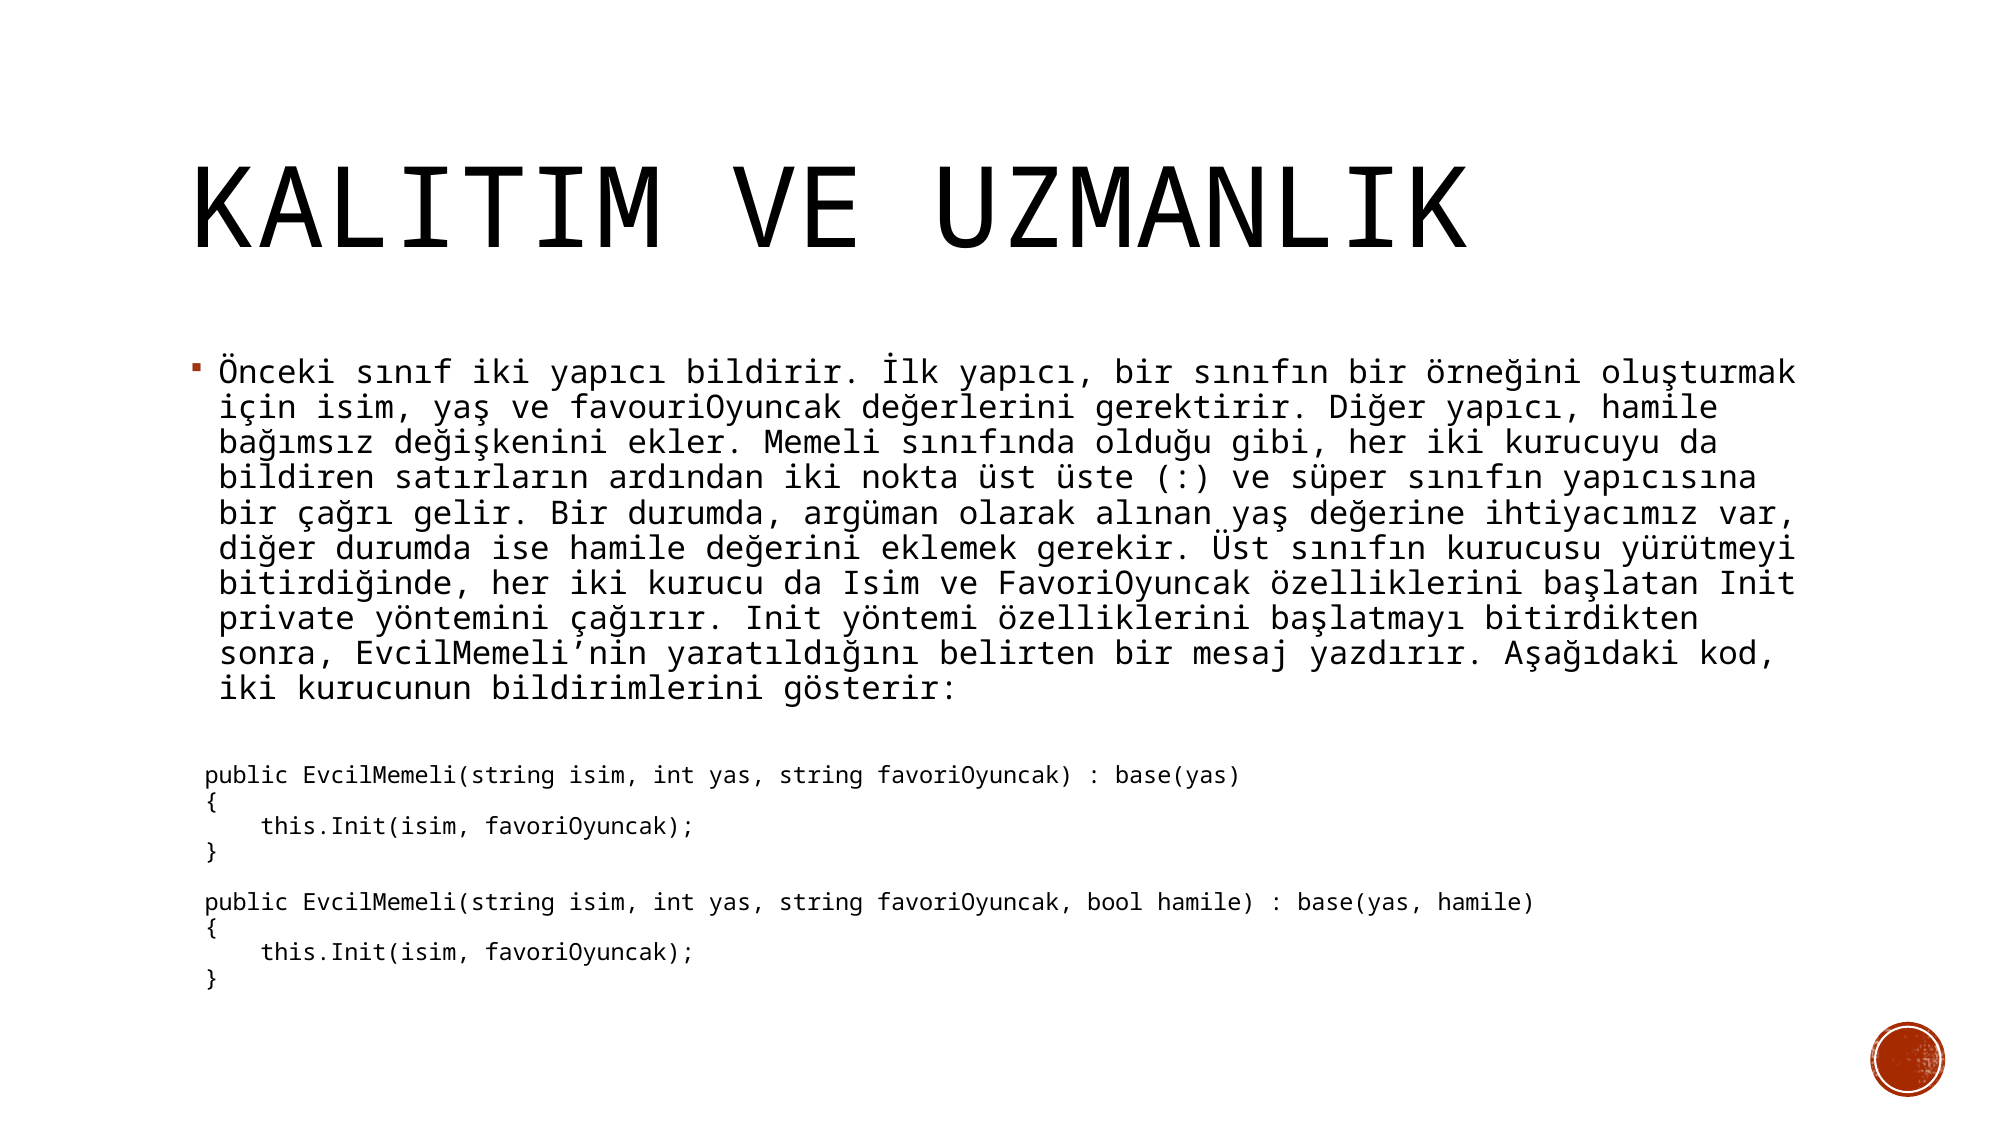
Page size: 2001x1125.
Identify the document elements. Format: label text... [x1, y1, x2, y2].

title Kalıtım ve Uzmanlık [175, 79, 1826, 344]
list Önceki sınıf iki yapıcı bildirir. İlk yapıcı, bir sınıfın bir örneğini oluşturmak için isim, yaş ve favouriOyuncak değerlerini gerektirir. Diğer yapıcı, hamile bağımsız değişkenini ekler. Memeli sınıfında olduğu gibi, her iki kurucuyu da bildiren satırların ardından iki nokta üst üste (:) ve süper sınıfın yapıcısına bir çağrı gelir. Bir durumda, argüman olarak alınan yaş değerine ihtiyacımız var, diğer durumda ise hamile değerini eklemek gerekir. Üst sınıfın kurucusu yürütmeyi bitirdiğinde, her iki kurucu da Isim ve FavoriOyuncak özelliklerini başlatan Init private yöntemini çağırır. Init yöntemi özelliklerini başlatmayı bitirdikten sonra, EvcilMemeli’nin yaratıldığını belirten bir mesaj yazdırır. Aşağıdaki kod, iki kurucunun bildirimlerini gösterir: public EvcilMemeli(string isim, int yas, string favoriOyuncak) : base(yas) { this.Init(isim, favoriOyuncak); } public EvcilMemeli(string isim, int yas, string favoriOyuncak, bool hamile) : base(yas, hamile) { this.Init(isim, favoriOyuncak); } [175, 348, 1846, 1013]
